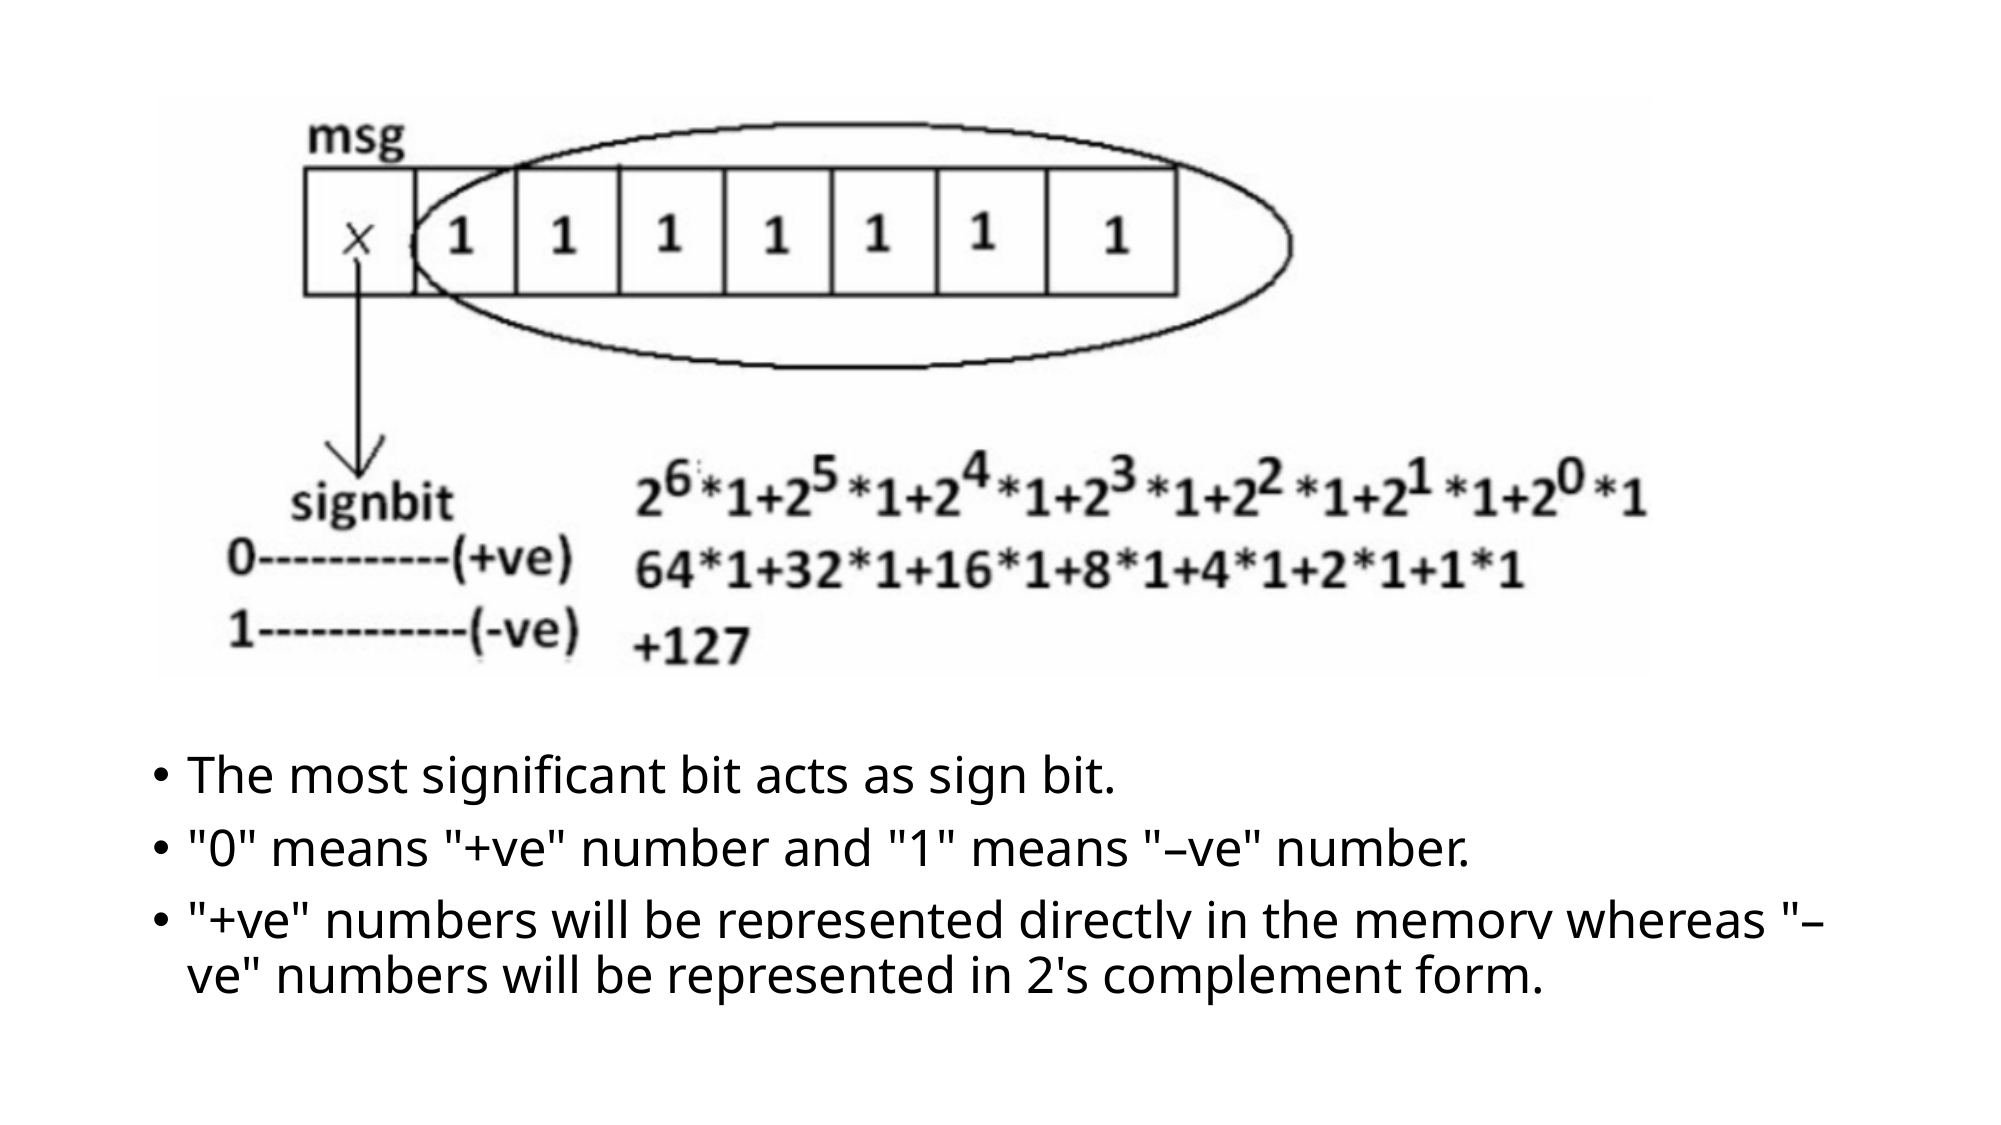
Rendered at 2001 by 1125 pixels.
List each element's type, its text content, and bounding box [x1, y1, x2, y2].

picture [136, 59, 1688, 725]
list The most significant bit acts as sign bit. "0" means "+ve" number and "1" means "–ve" number. "+ve" numbers will be represented directly in the memory whereas "–ve" numbers will be represented in 2's complement form. [137, 299, 1863, 1014]
